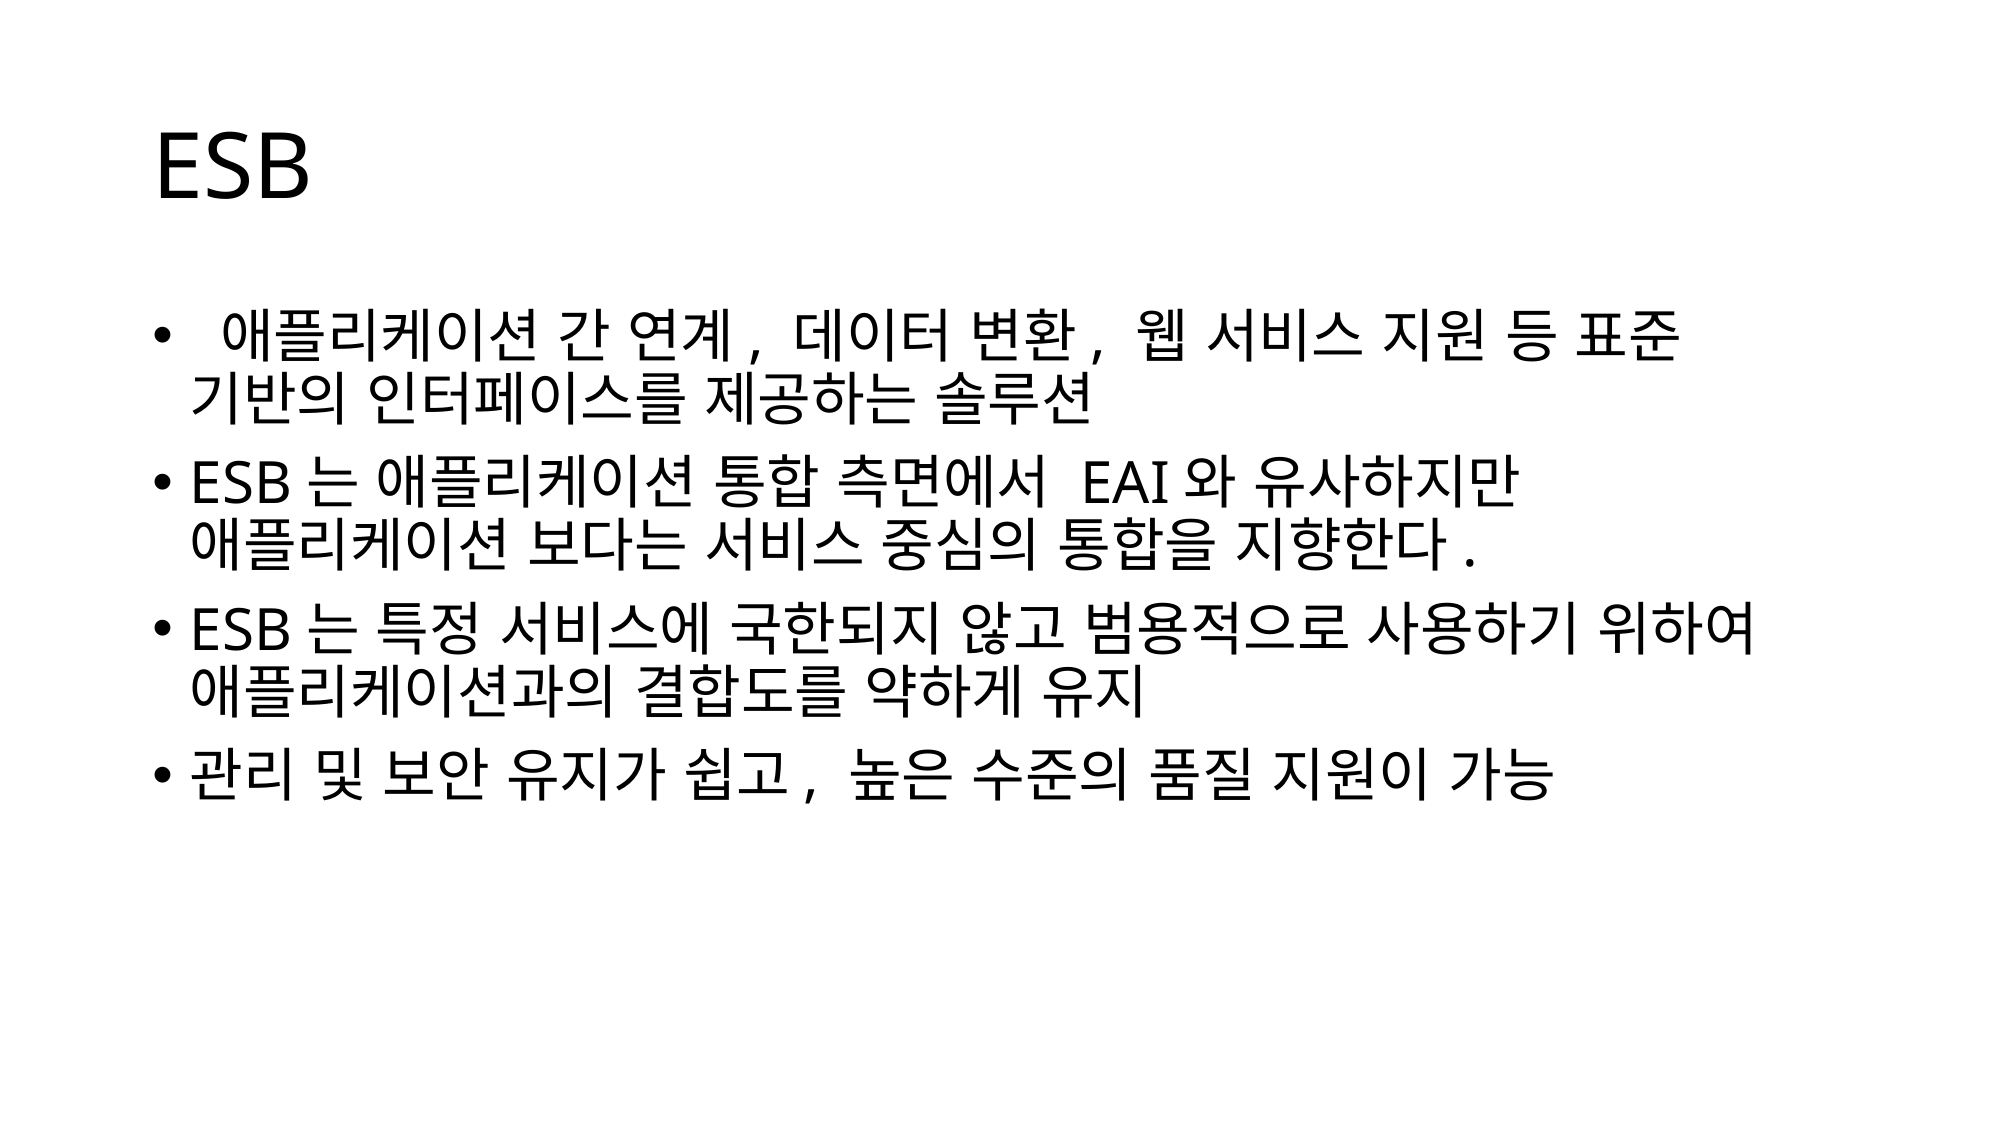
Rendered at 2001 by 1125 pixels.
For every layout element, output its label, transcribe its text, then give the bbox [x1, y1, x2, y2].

title ESB [137, 59, 1863, 278]
list 애플리케이션 간 연계, 데이터 변환, 웹 서비스 지원 등 표준 기반의 인터페이스를 제공하는 솔루션 ESB는 애플리케이션 통합 측면에서 EAI와 유사하지만 애플리케이션 보다는 서비스 중심의 통합을 지향한다. ESB는 특정 서비스에 국한되지 않고 범용적으로 사용하기 위하여 애플리케이션과의 결합도를 약하게 유지 관리 및 보안 유지가 쉽고, 높은 수준의 품질 지원이 가능 [137, 299, 1863, 1014]
